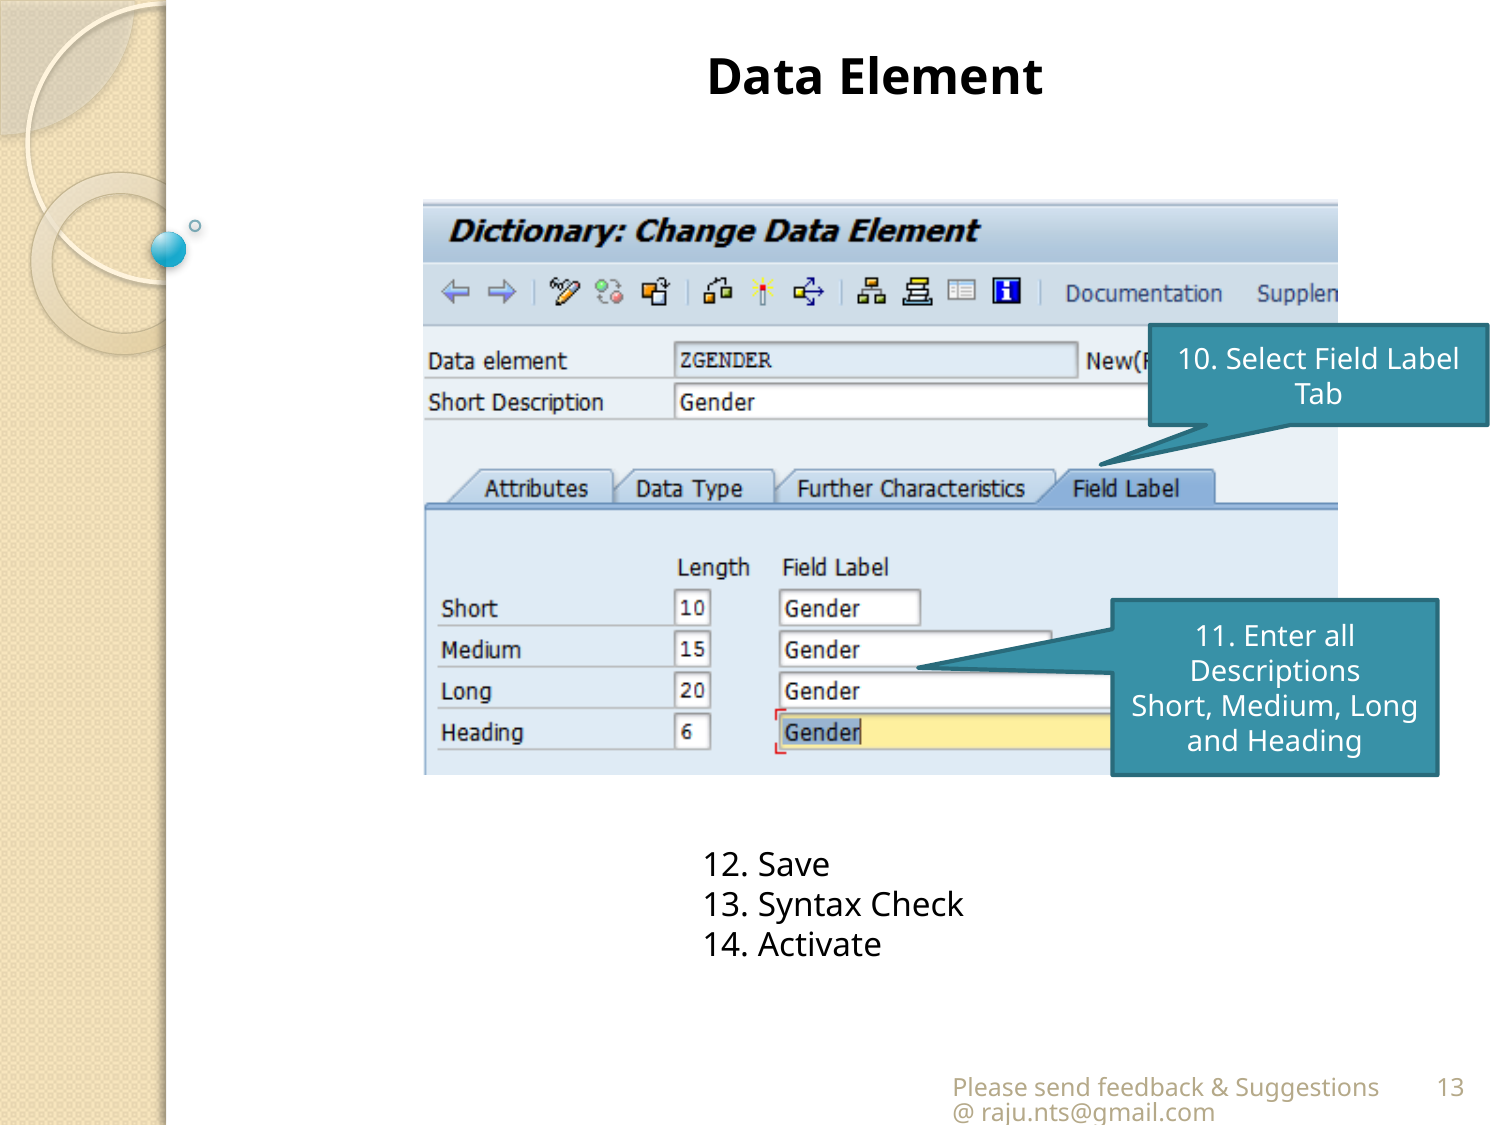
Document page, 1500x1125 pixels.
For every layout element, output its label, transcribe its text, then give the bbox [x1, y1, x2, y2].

text_box Data Element [662, 37, 1088, 113]
slide_number 13 [1413, 1034, 1488, 1113]
picture [423, 199, 1338, 776]
text_box 11. Enter all Descriptions Short, Medium, Long and Heading [1344, 597, 1440, 778]
footer Please send feedback & Suggestions @ raju.nts@gmail.com [937, 1034, 1413, 1113]
text_box 12. Save 13. Syntax Check 14. Activate [687, 835, 1145, 971]
text_box 10. Select Field Label Tab [1345, 322, 1490, 428]
